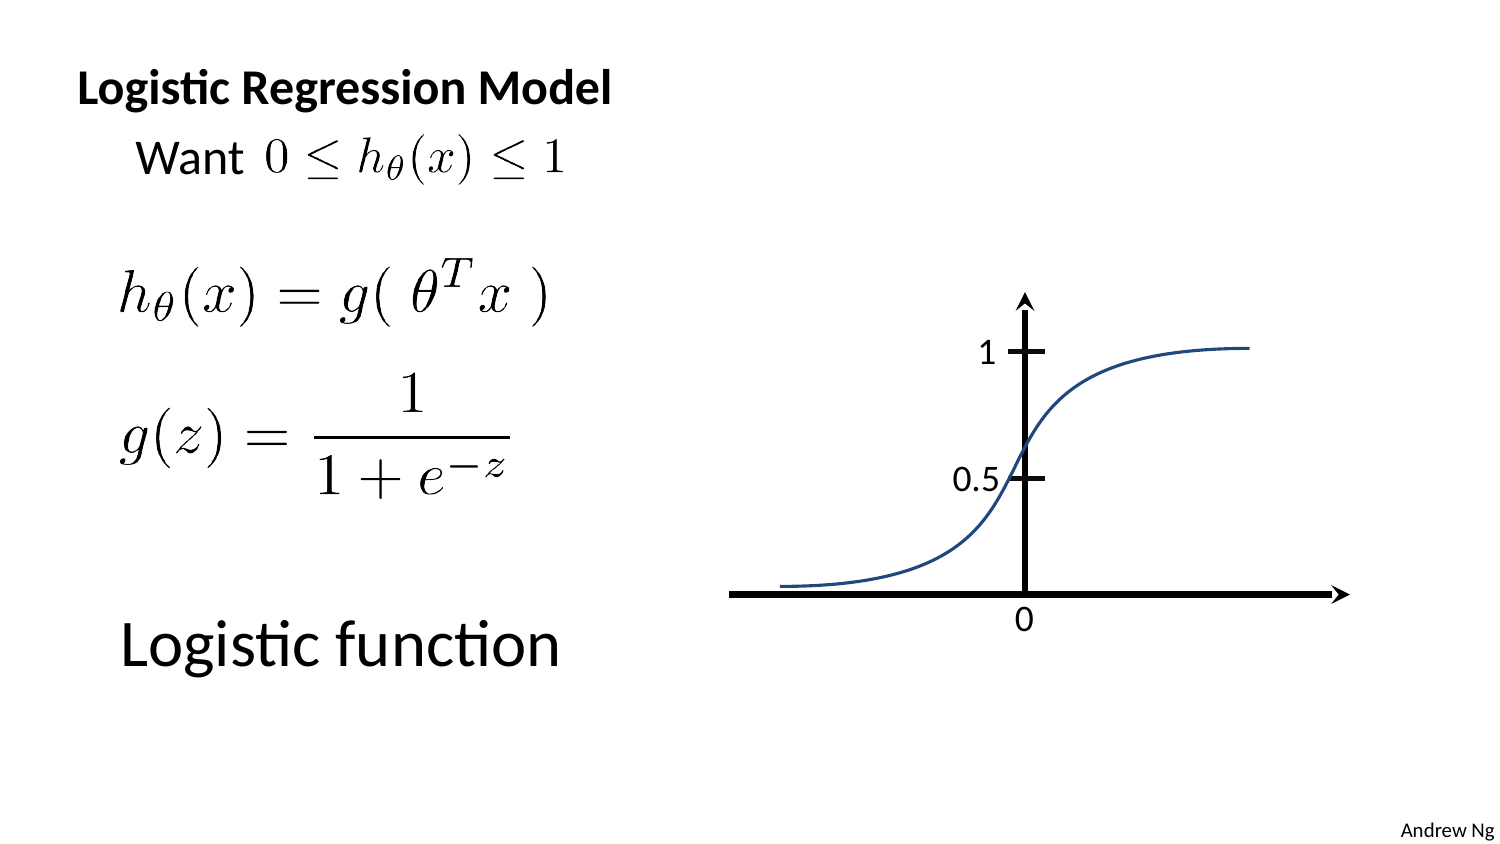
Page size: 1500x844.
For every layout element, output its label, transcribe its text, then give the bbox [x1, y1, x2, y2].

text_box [728, 291, 1351, 595]
text_box [345, 206, 1266, 314]
text_box Want [120, 117, 320, 193]
picture [120, 258, 546, 328]
text_box Logistic Regression Model [62, 46, 950, 123]
picture [266, 134, 563, 185]
picture [120, 372, 510, 499]
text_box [779, 348, 1250, 587]
text_box 0 [999, 603, 1055, 647]
text_box Logistic function [105, 557, 1031, 735]
